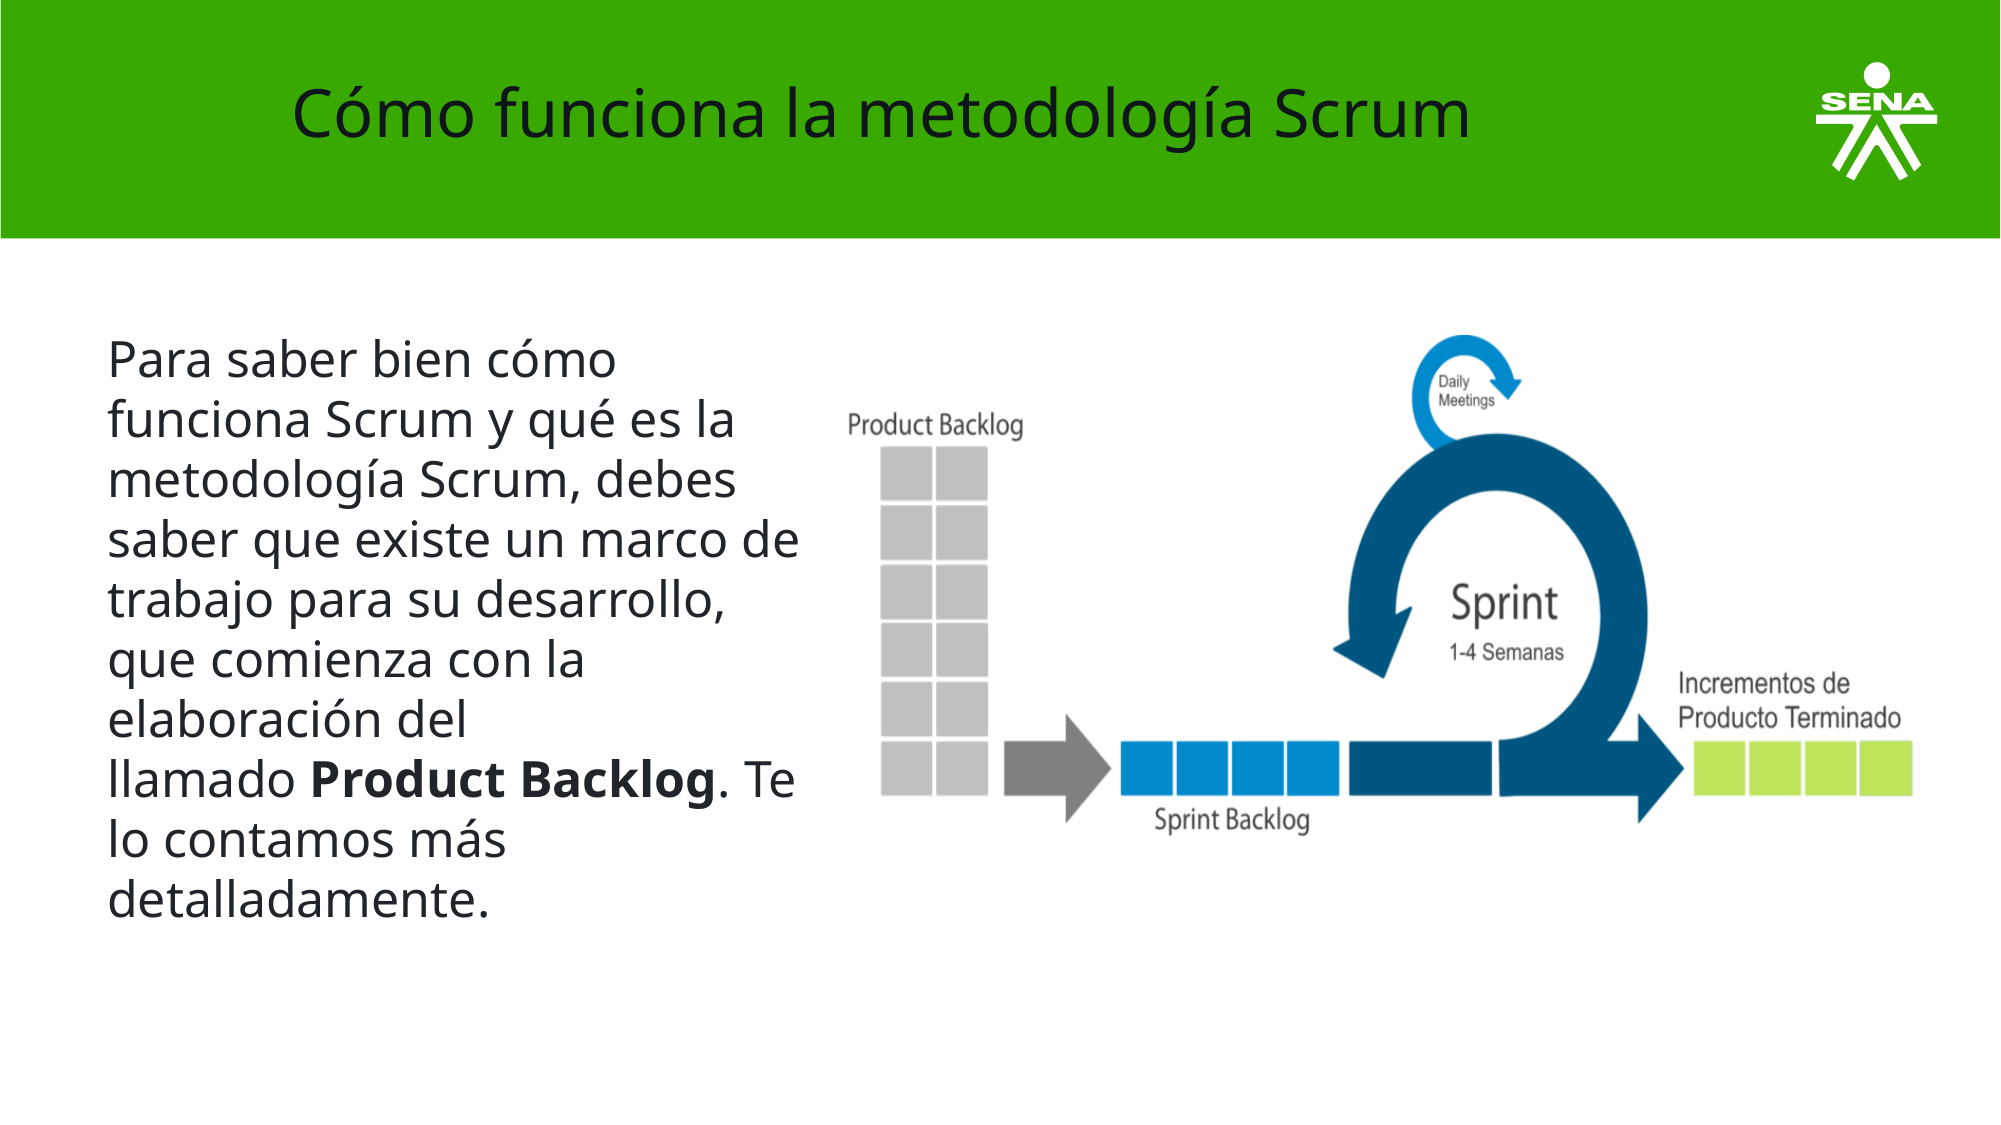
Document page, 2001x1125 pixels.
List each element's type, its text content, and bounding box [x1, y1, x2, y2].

text_box Para saber bien cómo funciona Scrum y qué es la metodología Scrum, debes saber que existe un marco de trabajo para su desarrollo, que comienza con la elaboración del llamado Product Backlog. Te lo contamos más detalladamente. [92, 319, 841, 1055]
picture [0, 0, 2001, 1125]
title Cómo funciona la metodología Scrum [0, 0, 1767, 240]
